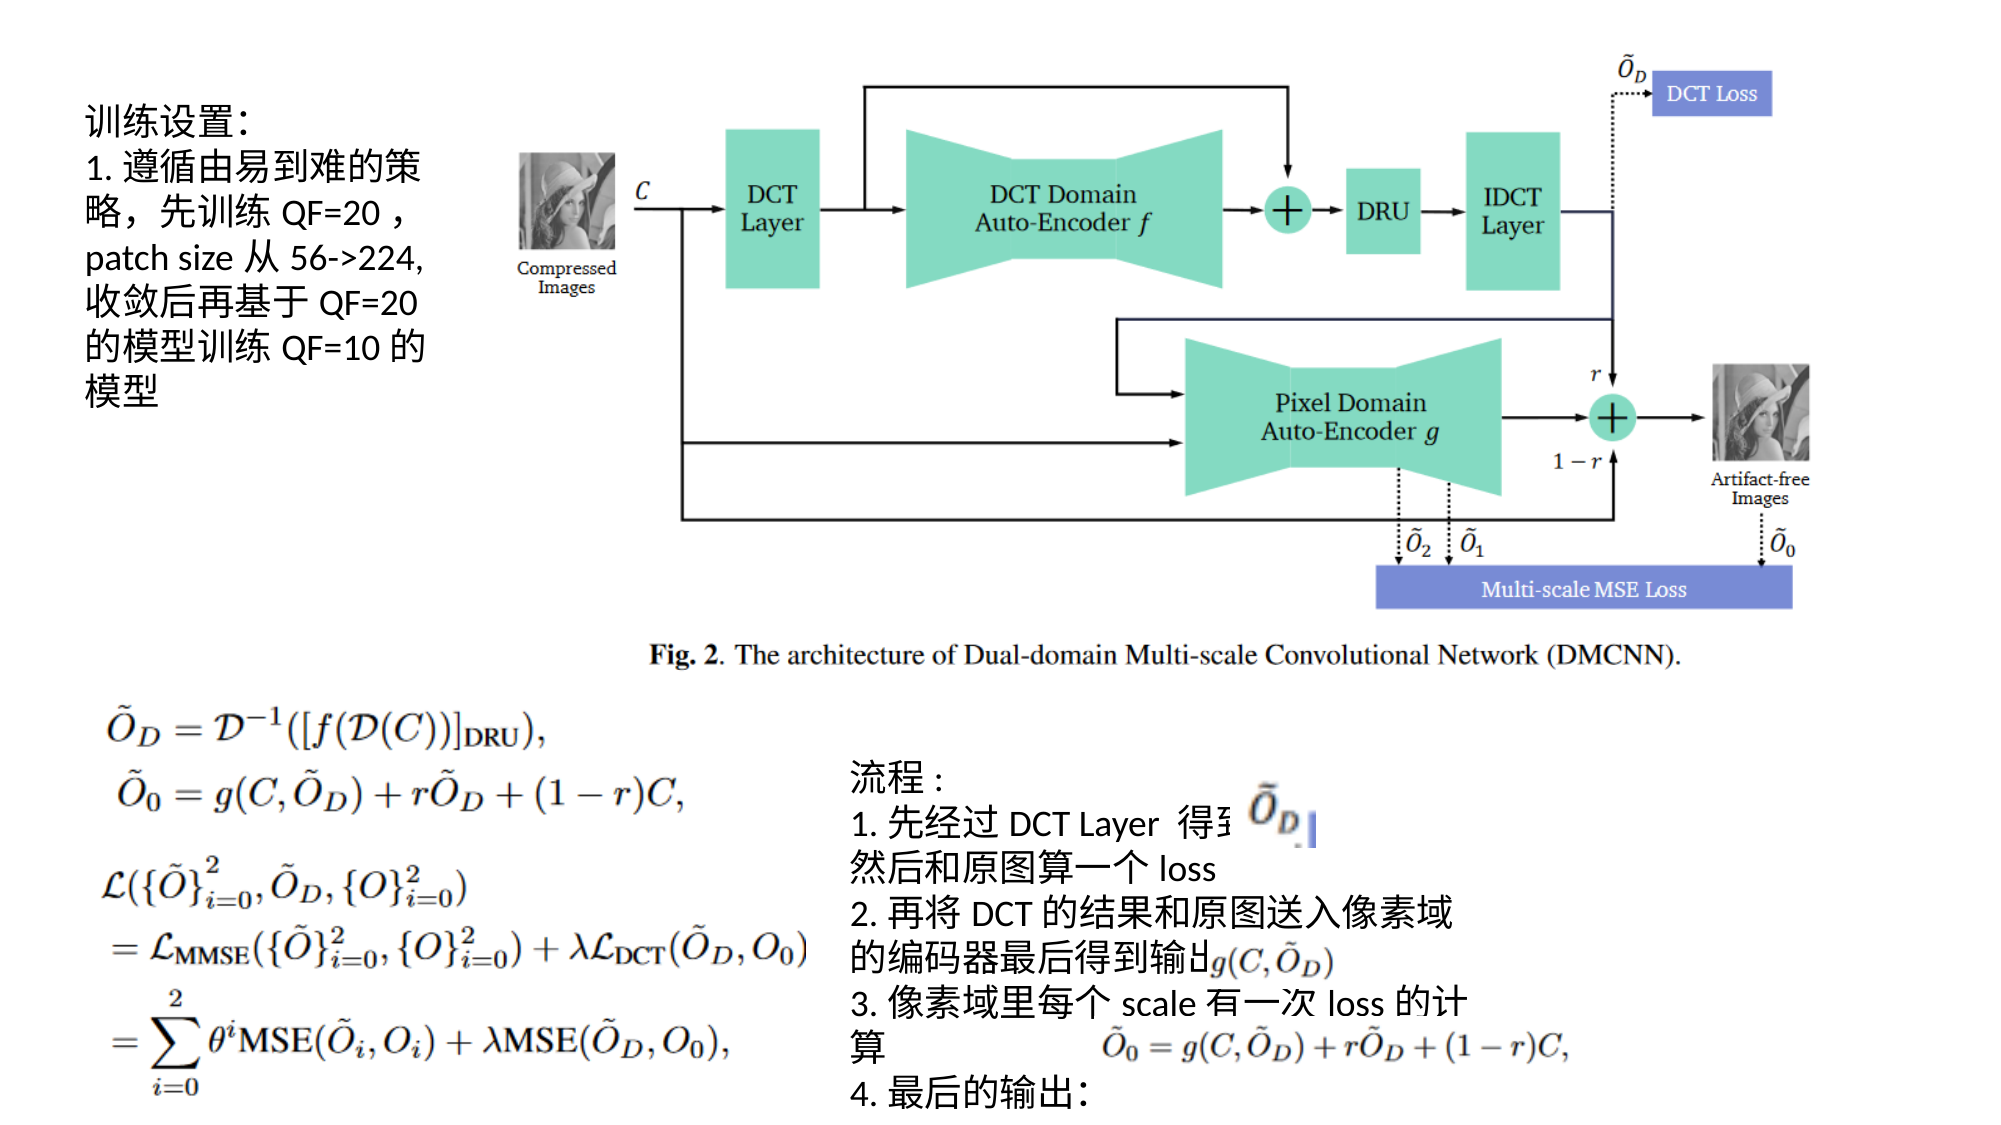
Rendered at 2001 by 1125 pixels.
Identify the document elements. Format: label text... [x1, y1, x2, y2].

picture [94, 694, 696, 829]
picture [485, 17, 1813, 676]
picture [1206, 937, 1339, 989]
picture [1093, 1016, 1581, 1068]
text_box 流程: 1.先经过DCT Layer 得到 然后和原图算一个loss 2.再将DCT的结果和原图送入像素域的编码器最后得到输出 3.像素域里每个scale有一次loss的计算 4.最后的输出： [835, 746, 1502, 1121]
picture [1229, 766, 1316, 849]
picture [94, 847, 807, 1099]
text_box 训练设置： 1.遵循由易到难的策略，先训练QF=20，patch size从56->224, 收敛后再基于QF=20的模型训练QF=10的模型 [70, 90, 466, 466]
